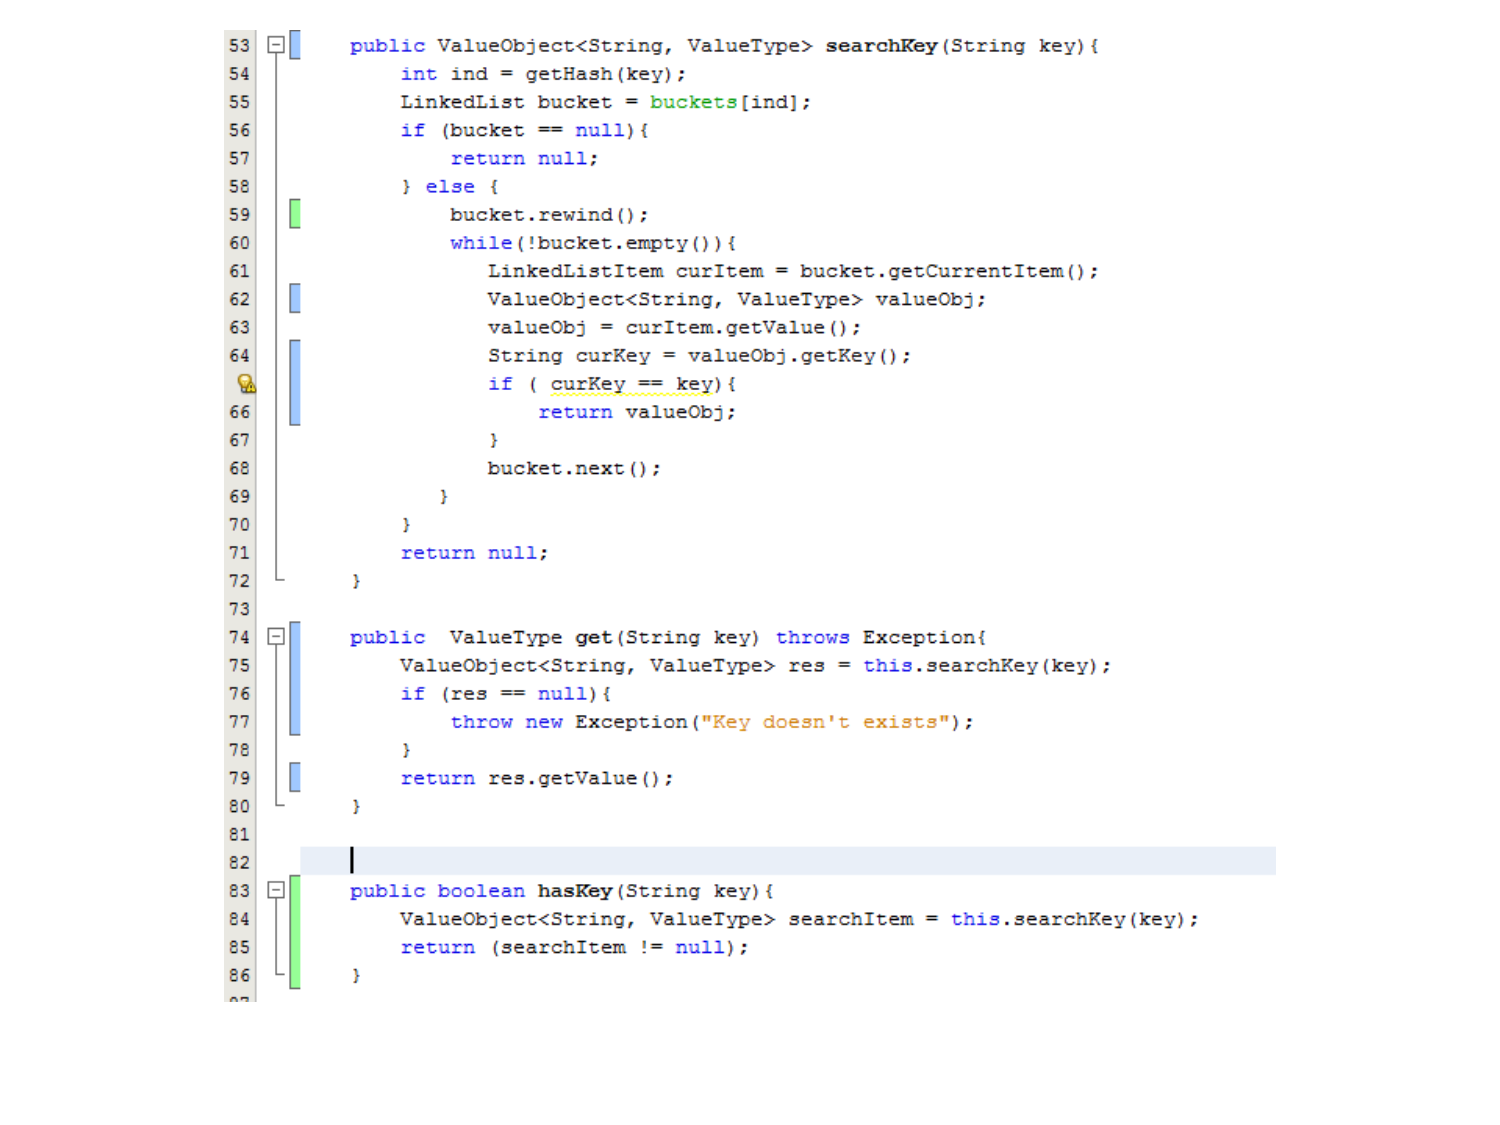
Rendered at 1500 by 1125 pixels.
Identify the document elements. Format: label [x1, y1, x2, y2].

picture [223, 30, 1276, 1002]
